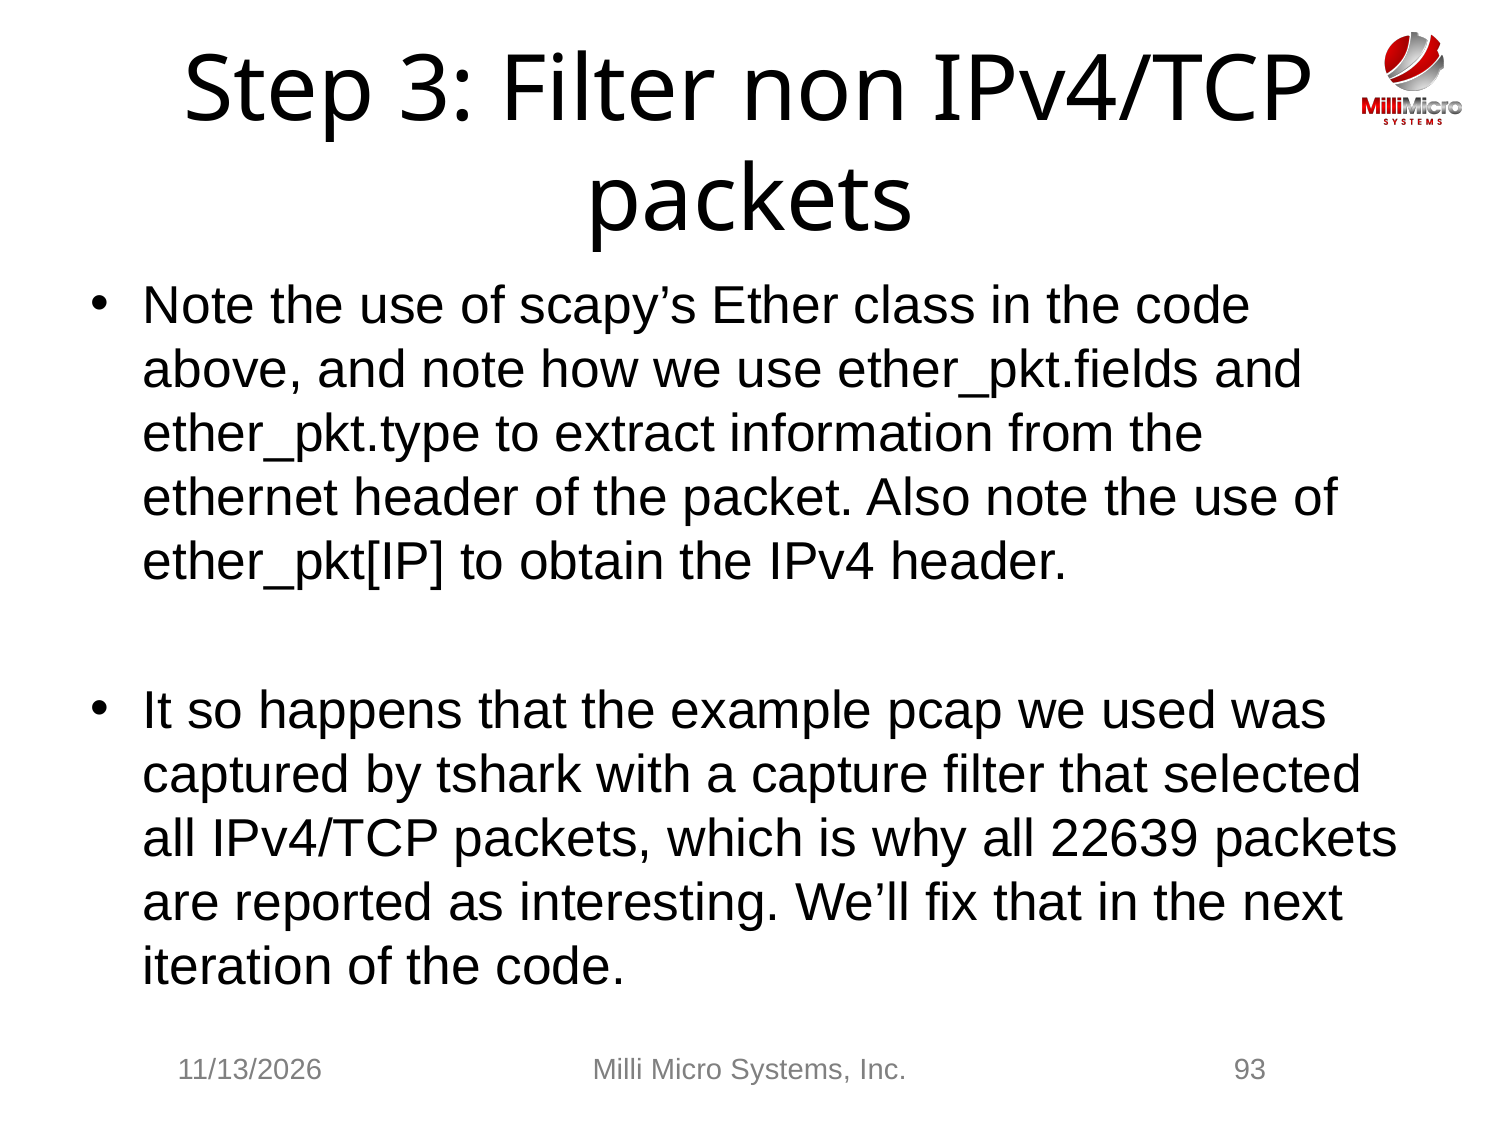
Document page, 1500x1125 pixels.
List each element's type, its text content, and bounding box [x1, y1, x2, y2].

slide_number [75, 1042, 425, 1103]
picture [1362, 32, 1462, 125]
footer Milli Micro Systems, Inc. [512, 1042, 988, 1103]
slide_number 93 [1074, 1042, 1425, 1103]
title Step 3: Filter non IPv4/TCP packets [75, 45, 1425, 233]
list Note the use of scapy’s Ether class in the code above, and note how we use ether_pkt.fields and ether_pkt.type to extract information from the ethernet header of the packet. Also note the use of ether_pkt[IP] to obtain the IPv4 header. It so happens that the example pcap we used was captured by tshark with a capture filter that selected all IPv4/TCP packets, which is why all 22639 packets are reported as interesting. We’ll fix that in the next iteration of the code. [75, 262, 1425, 1005]
